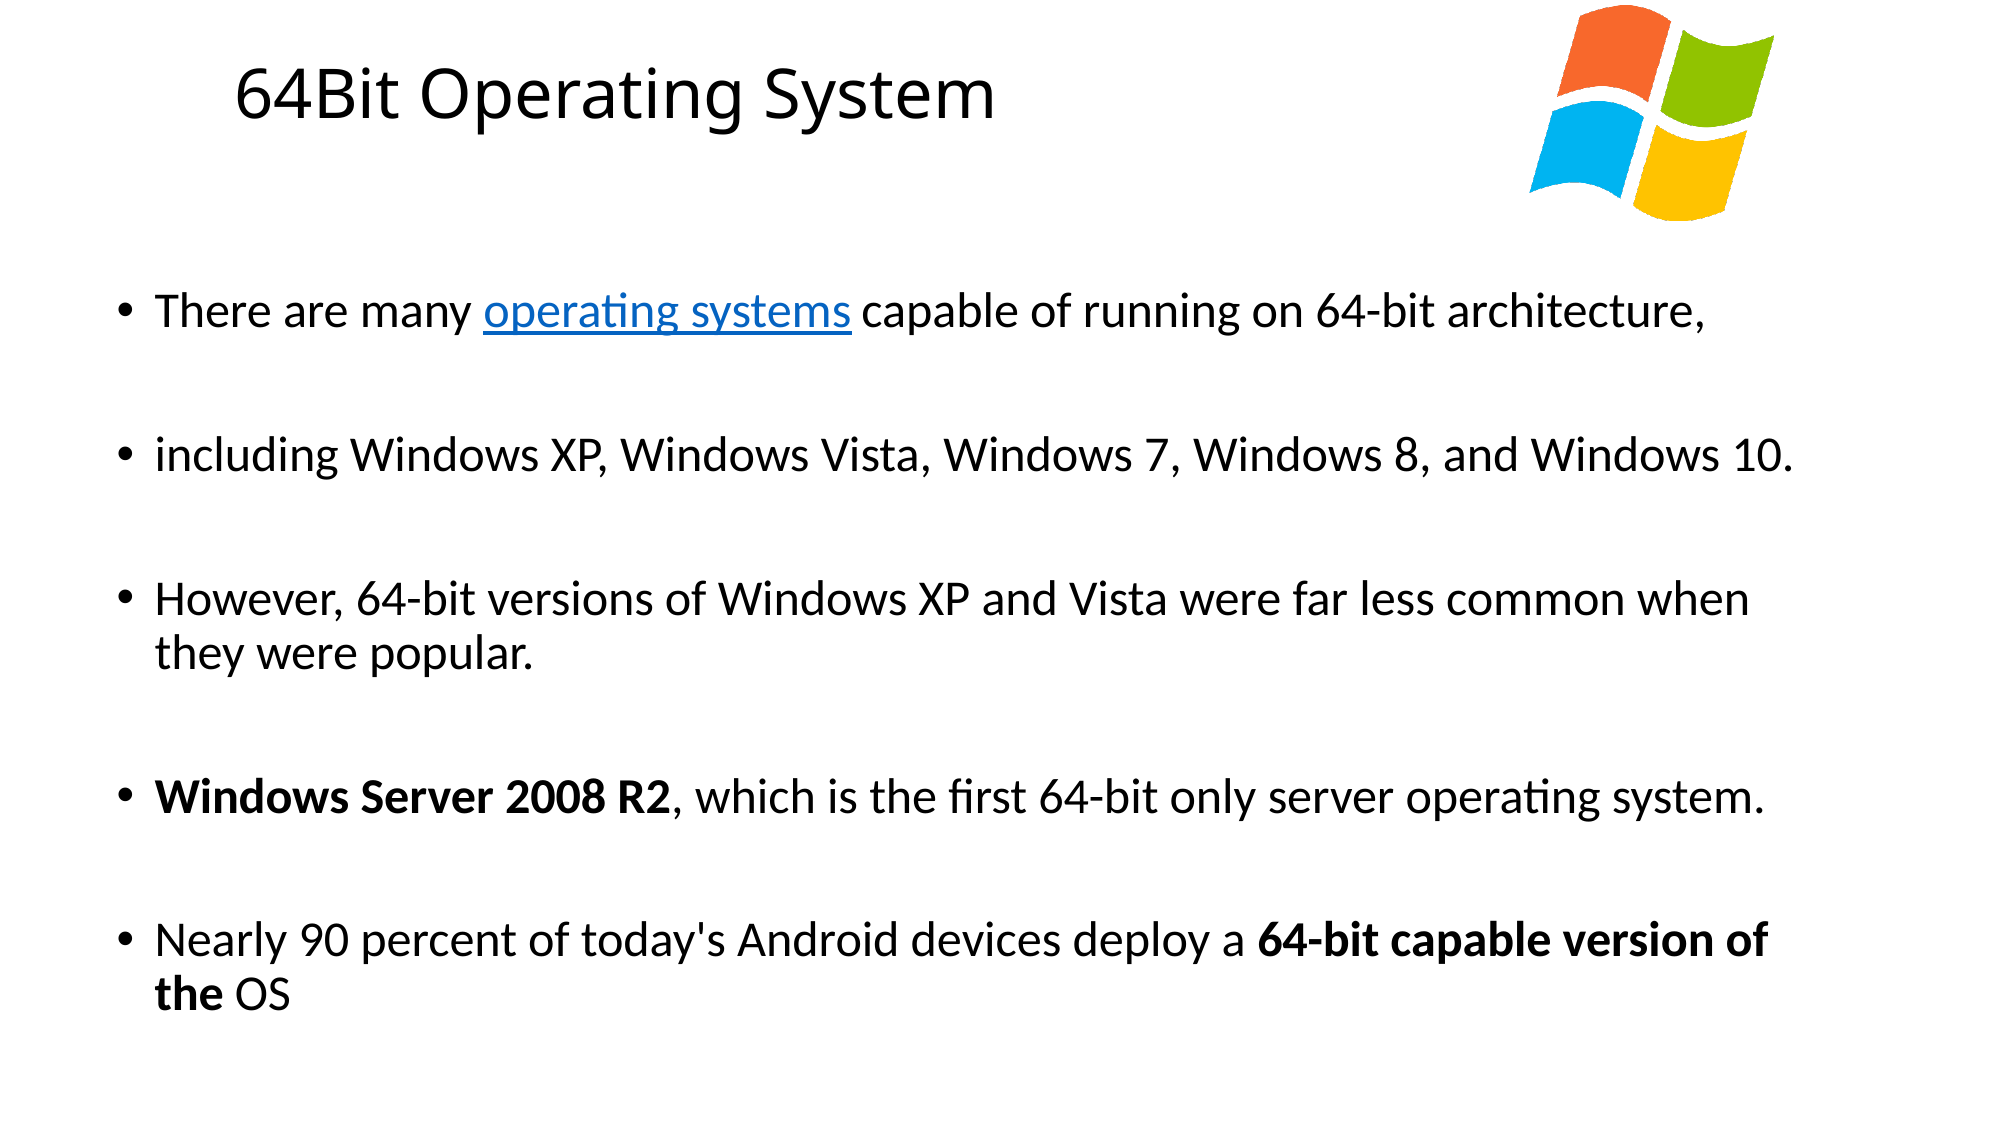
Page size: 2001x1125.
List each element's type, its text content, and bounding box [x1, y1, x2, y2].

list There are many operating systems capable of running on 64-bit architecture, including Windows XP, Windows Vista, Windows 7, Windows 8, and Windows 10. However, 64-bit versions of Windows XP and Vista were far less common when they were popular. Windows Server 2008 R2, which is the first 64-bit only server operating system. Nearly 90 percent of today's Android devices deploy a 64-bit capable version of the OS [101, 277, 1827, 1069]
title 64Bit Operating System [219, 20, 1120, 173]
picture [1529, 5, 1774, 221]
